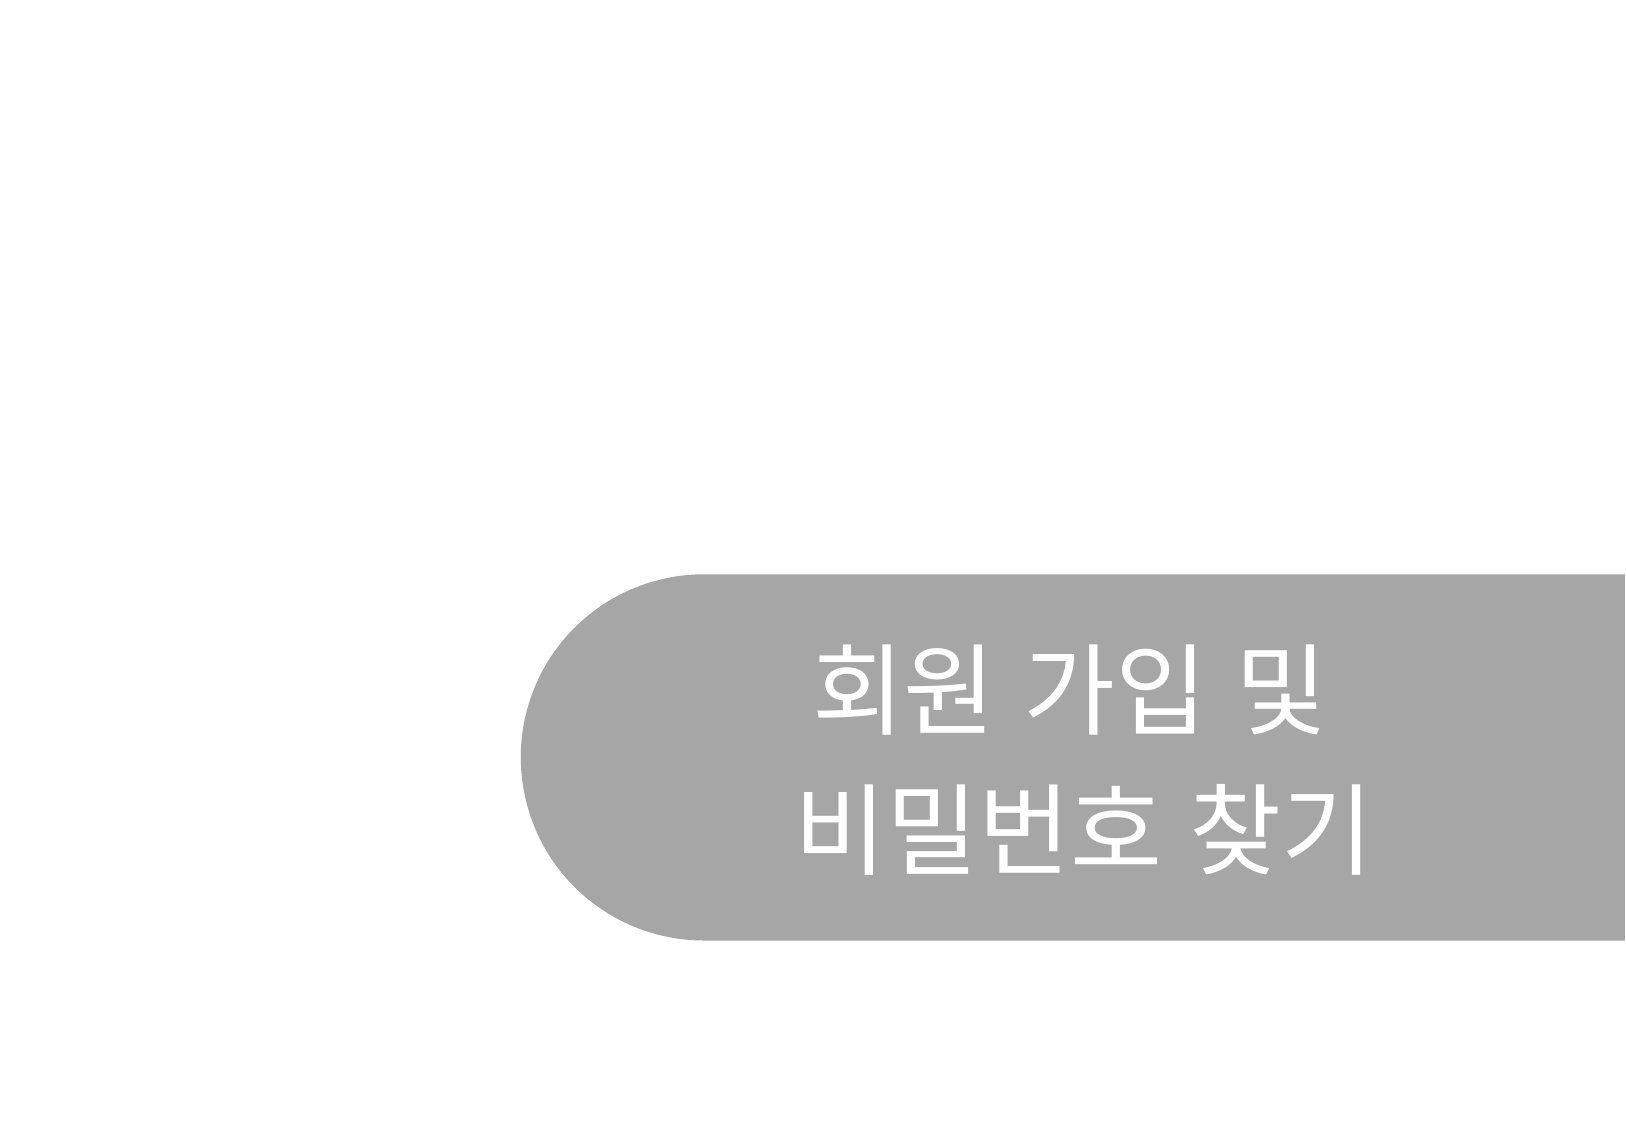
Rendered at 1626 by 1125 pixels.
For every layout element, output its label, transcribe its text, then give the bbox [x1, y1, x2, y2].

list 회원 가입 및 비밀번호 찾기 [564, 727, 1604, 787]
